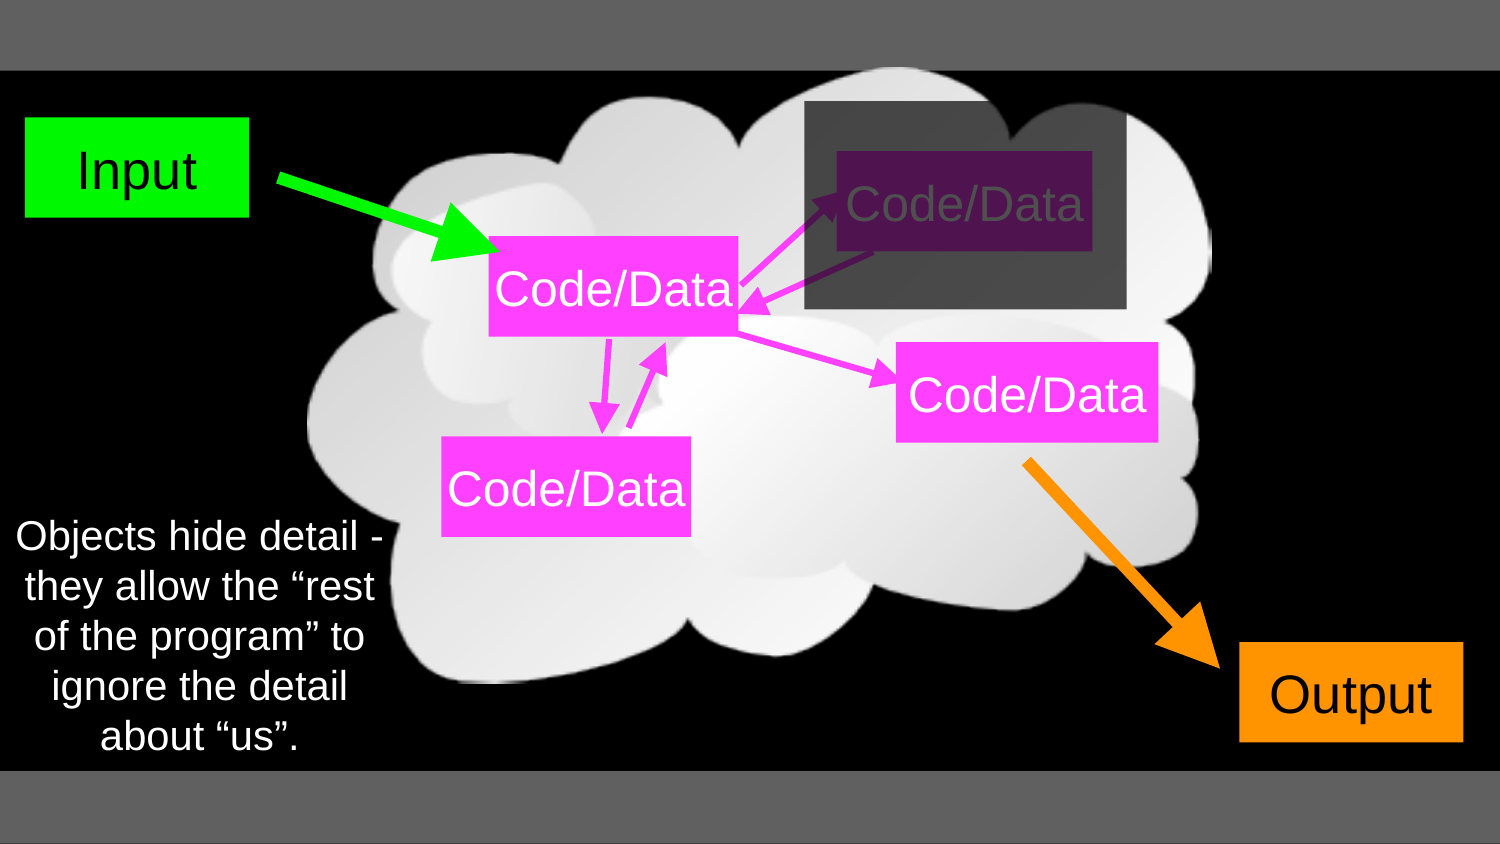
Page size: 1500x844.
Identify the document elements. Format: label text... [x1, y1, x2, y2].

picture [306, 67, 1212, 684]
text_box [1026, 460, 1221, 669]
text_box Input [24, 117, 250, 218]
text_box Objects hide detail - they allow the “rest of the program” to ignore the detail about “us”. [8, 493, 391, 775]
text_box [601, 338, 610, 435]
text_box Output [1239, 642, 1464, 743]
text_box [628, 341, 666, 429]
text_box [728, 330, 904, 382]
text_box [735, 251, 874, 314]
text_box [740, 189, 846, 250]
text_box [277, 177, 501, 253]
